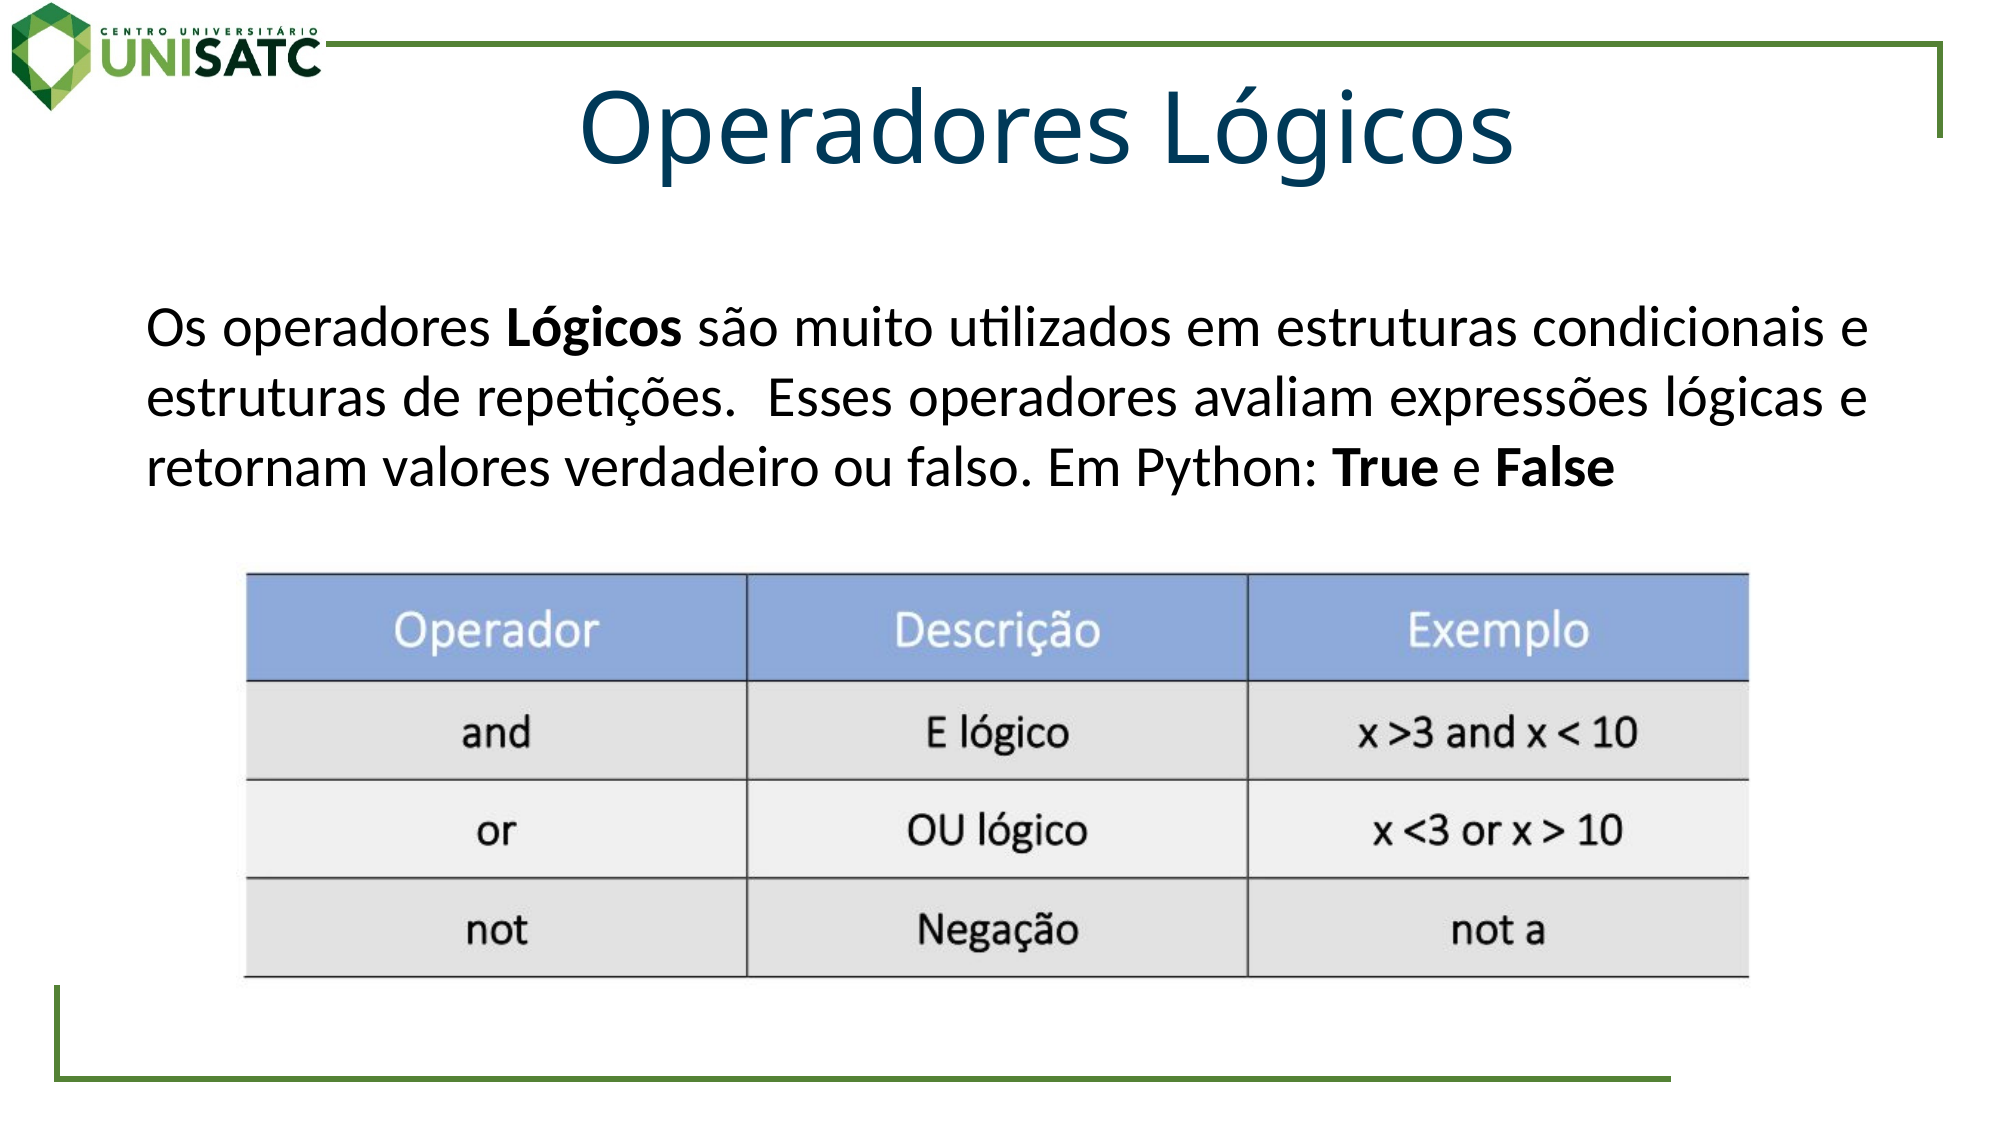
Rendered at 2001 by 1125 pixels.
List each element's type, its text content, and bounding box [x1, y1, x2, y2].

picture [236, 562, 1764, 994]
text_box Operadores Lógicos [167, 55, 1953, 191]
picture [0, 0, 326, 114]
text_box Os operadores Lógicos são muito utilizados em estruturas condicionais e estruturas de repetições. Esses operadores avaliam expressões lógicas e retornam valores verdadeiro ou falso. Em Python: True e False [131, 281, 1885, 506]
